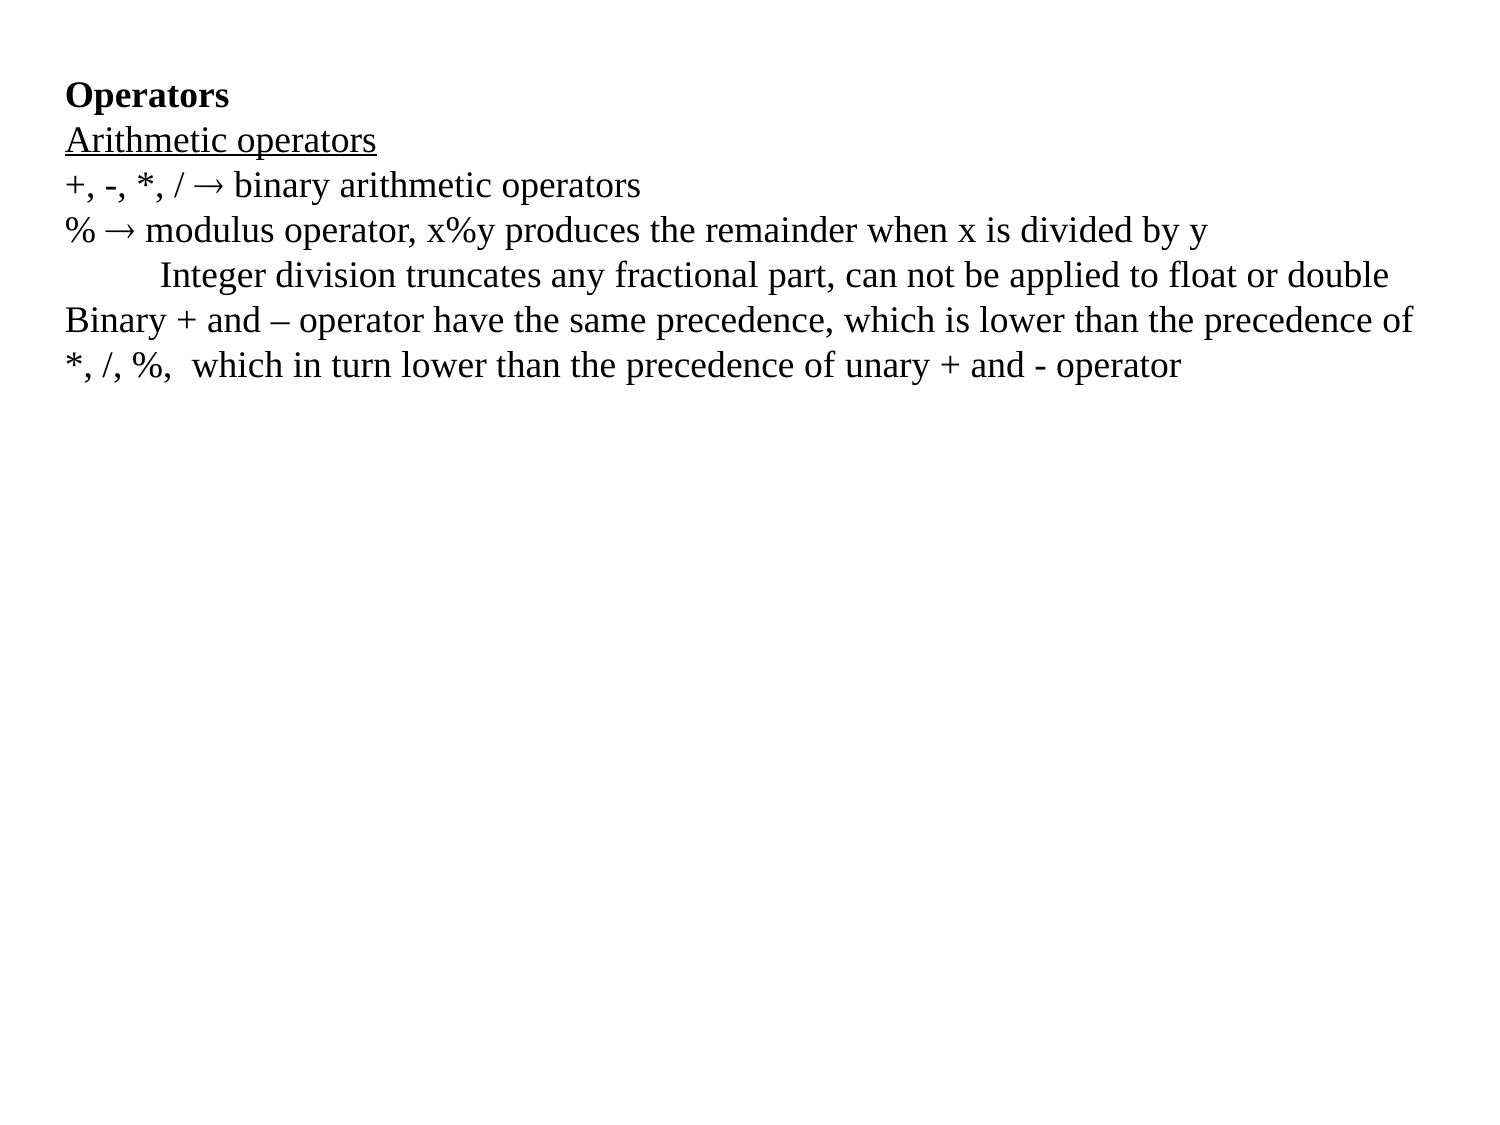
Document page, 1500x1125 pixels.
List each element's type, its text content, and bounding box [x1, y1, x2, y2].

text_box Operators Arithmetic operators +, -, *, /  binary arithmetic operators %  modulus operator, x%y produces the remainder when x is divided by y Integer division truncates any fractional part, can not be applied to float or double Binary + and – operator have the same precedence, which is lower than the precedence of *, /, %, which in turn lower than the precedence of unary + and - operator [49, 62, 1463, 393]
